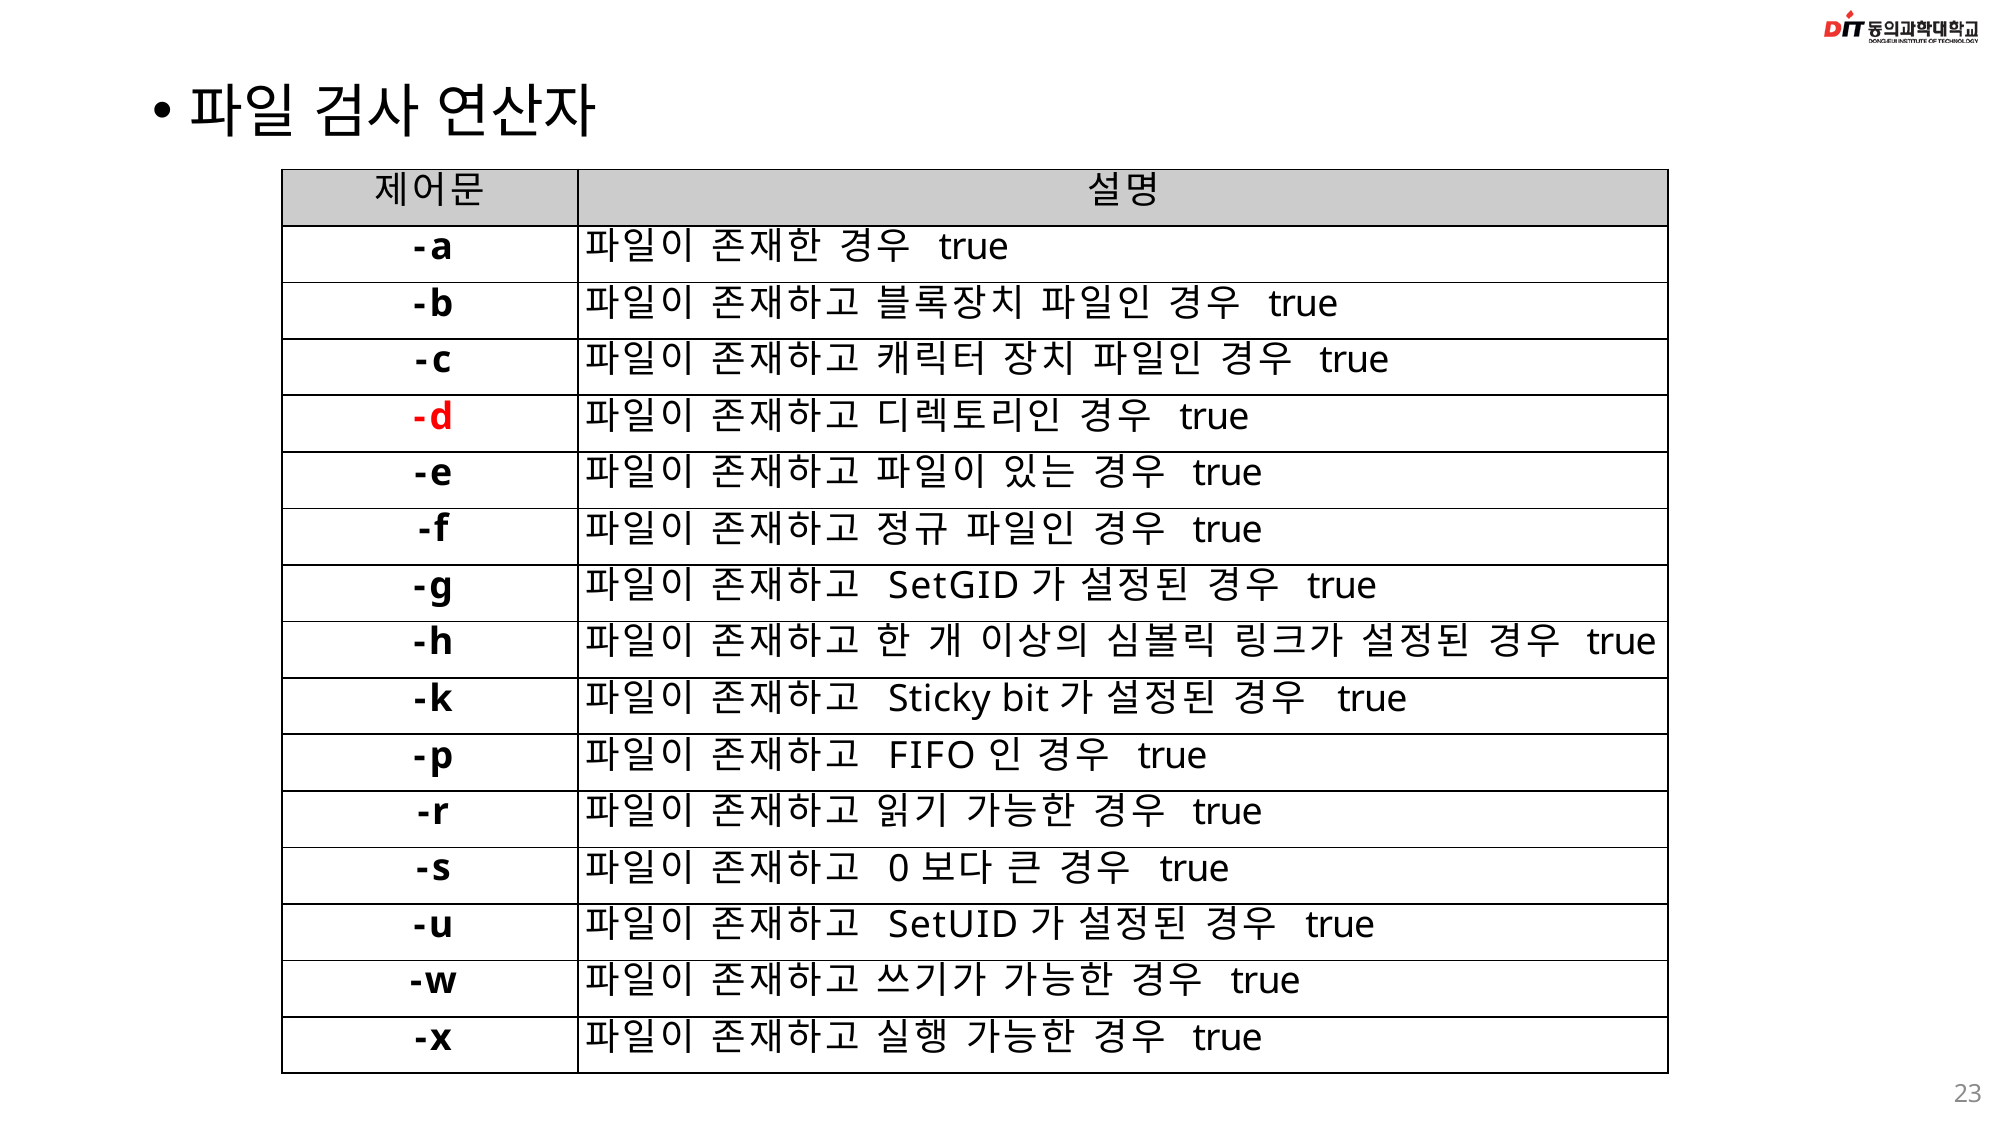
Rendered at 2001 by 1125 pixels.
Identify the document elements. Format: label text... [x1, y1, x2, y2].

table_cell -c [283, 340, 577, 394]
table_cell -u [283, 905, 577, 960]
table_header 설명 [579, 170, 1667, 225]
table_cell -g [283, 566, 577, 621]
table_cell -h [283, 622, 577, 677]
picture [1824, 10, 1978, 43]
table_header 제어문 [283, 170, 577, 225]
table_cell -w [283, 961, 577, 1016]
list 파일 검사 연산자 [137, 66, 1863, 1014]
table_cell -a [283, 227, 577, 282]
table_cell 파일이 존재하고 SetUID가 설정된 경우 true [579, 905, 1667, 960]
table_cell 파일이 존재하고 Sticky bit가 설정된 경우 true [579, 679, 1667, 733]
table_cell 파일이 존재하고 0보다 큰 경우 true [579, 848, 1667, 903]
table_cell -x [283, 1018, 577, 1072]
table_cell 파일이 존재하고 쓰기가 가능한 경우 true [579, 961, 1667, 1016]
table_cell -b [283, 283, 577, 338]
table_cell 파일이 존재하고 SetGID가 설정된 경우 true [579, 566, 1667, 621]
table_cell 파일이 존재하고 디렉토리인 경우 true [579, 396, 1667, 451]
table_cell -s [283, 848, 577, 903]
table_cell -f [283, 509, 577, 564]
table_cell -r [283, 792, 577, 847]
table_cell 파일이 존재하고 캐릭터 장치 파일인 경우 true [579, 340, 1667, 394]
slide_number 23 [1922, 1065, 1998, 1125]
table_cell -e [283, 453, 577, 508]
table_cell 파일이 존재하고 한 개 이상의 심볼릭 링크가 설정된 경우 true [579, 622, 1667, 677]
table_cell 파일이 존재하고 읽기 가능한 경우 true [579, 792, 1667, 847]
table_cell -d [283, 396, 577, 451]
table_cell 파일이 존재한 경우 true [579, 227, 1667, 282]
table_cell 파일이 존재하고 파일이 있는 경우 true [579, 453, 1667, 508]
table_cell -k [283, 679, 577, 733]
table_cell -p [283, 735, 577, 790]
table_cell 파일이 존재하고 FIFO인 경우 true [579, 735, 1667, 790]
table_cell 파일이 존재하고 블록장치 파일인 경우 true [579, 283, 1667, 338]
table_cell 파일이 존재하고 정규 파일인 경우 true [579, 509, 1667, 564]
table_cell 파일이 존재하고 실행 가능한 경우 true [579, 1018, 1667, 1072]
